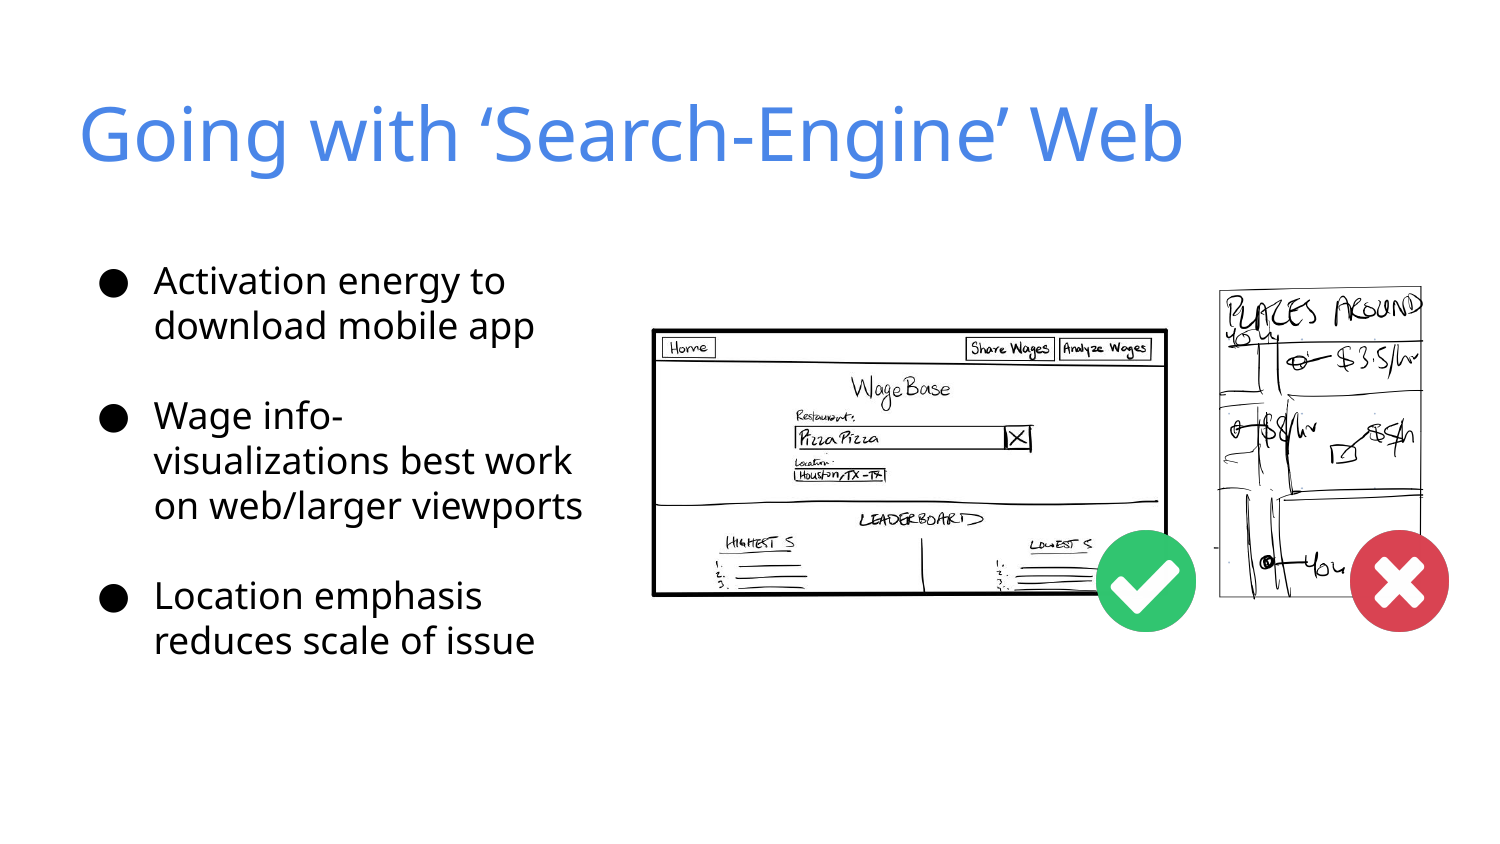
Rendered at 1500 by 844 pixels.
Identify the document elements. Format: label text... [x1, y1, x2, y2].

picture [644, 322, 1196, 632]
picture [1213, 282, 1450, 632]
text_box Activation energy to download mobile app Wage info- visualizations best work on web/larger viewports Location emphasis reduces scale of issue [63, 241, 605, 677]
title Going with ‘Search-Engine’ Web [63, 62, 1399, 201]
